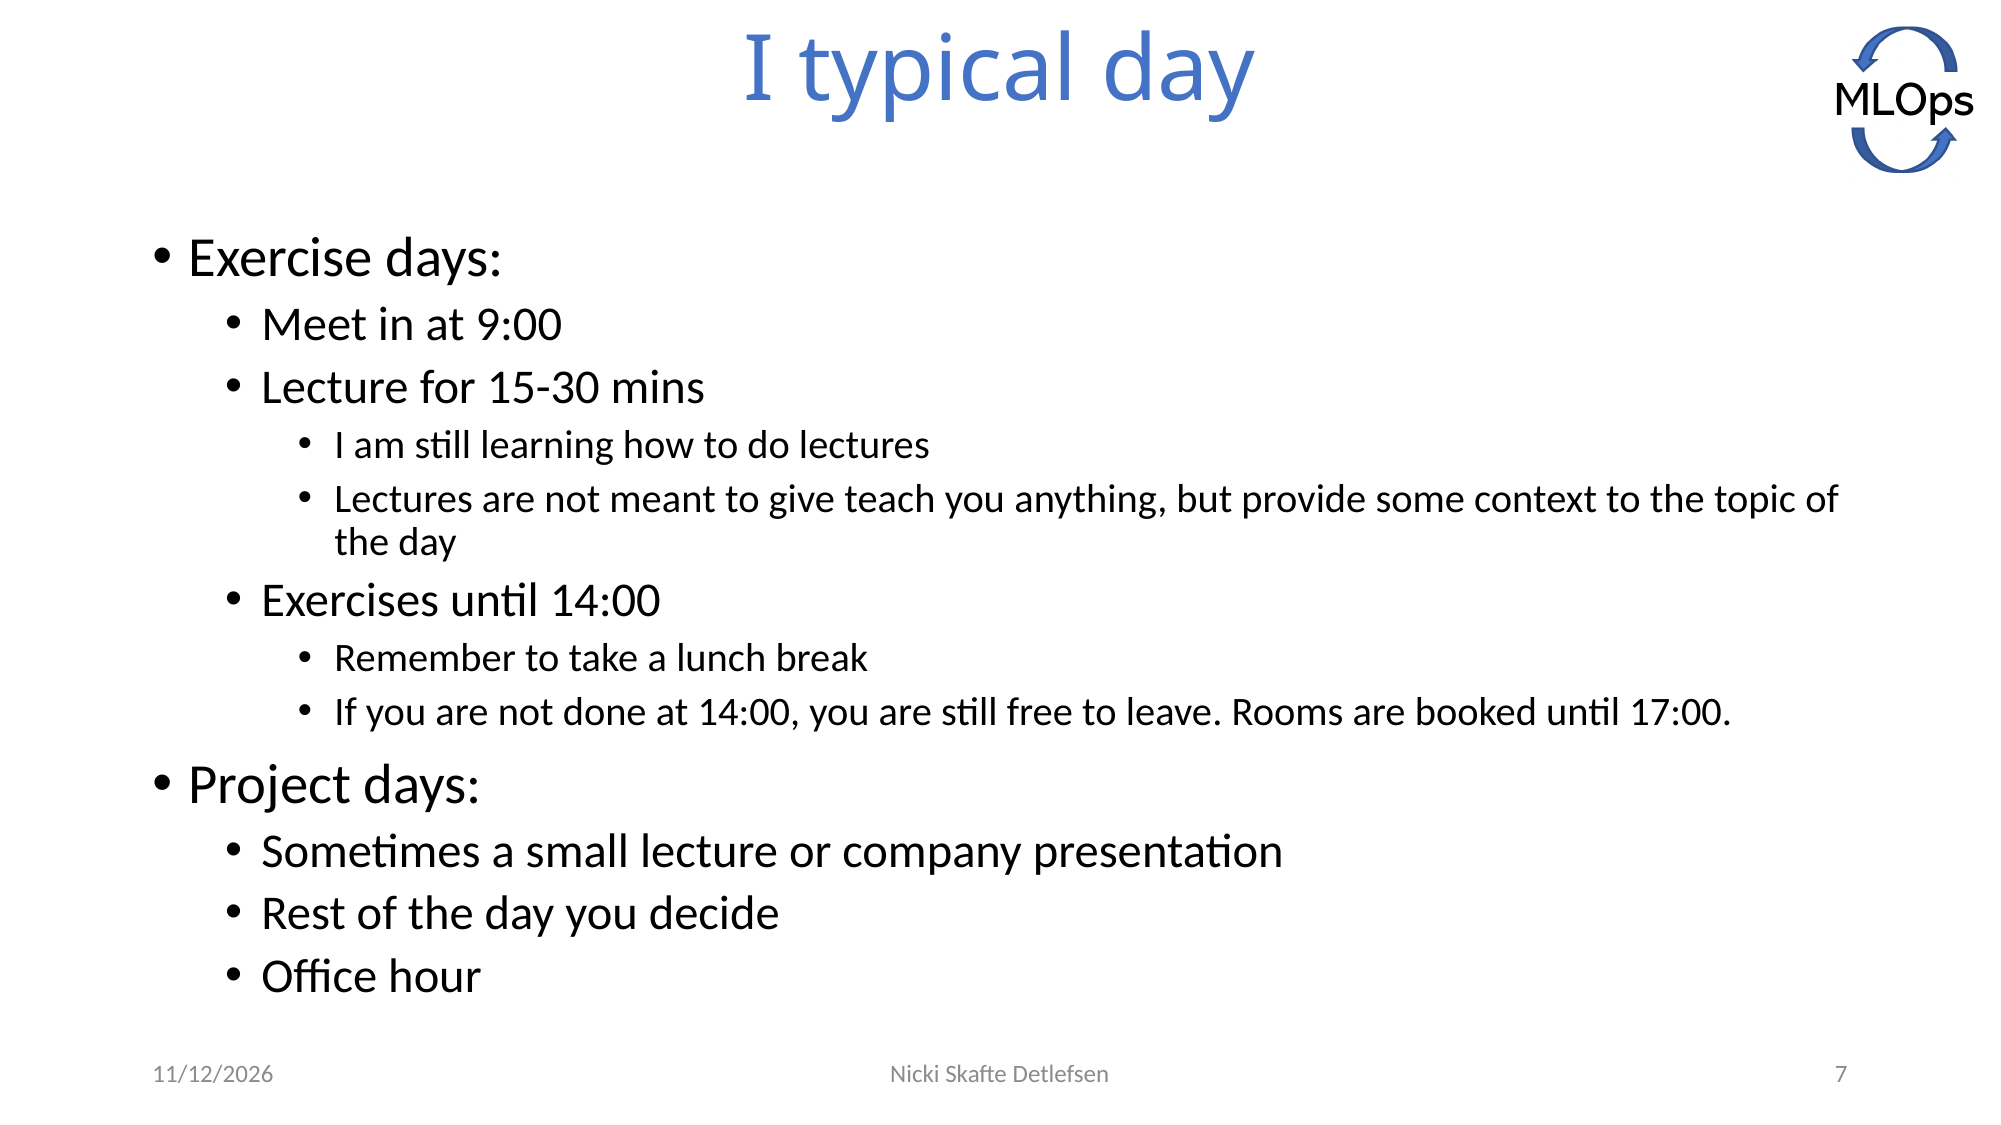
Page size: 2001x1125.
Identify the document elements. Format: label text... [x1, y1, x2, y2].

footer Nicki Skafte Detlefsen [662, 1042, 1338, 1103]
list Exercise days: Meet in at 9:00 Lecture for 15-30 mins I am still learning how to do lectures Lectures are not meant to give teach you anything, but provide some context to the topic of the day Exercises until 14:00 Remember to take a lunch break If you are not done at 14:00, you are still free to leave. Rooms are booked until 17:00. Project days: Sometimes a small lecture or company presentation Rest of the day you decide Office hour [137, 220, 1863, 1014]
picture [1863, 22, 1978, 180]
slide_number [137, 1042, 588, 1103]
slide_number 7 [1412, 1042, 1863, 1103]
title I typical day [137, 0, 1863, 180]
